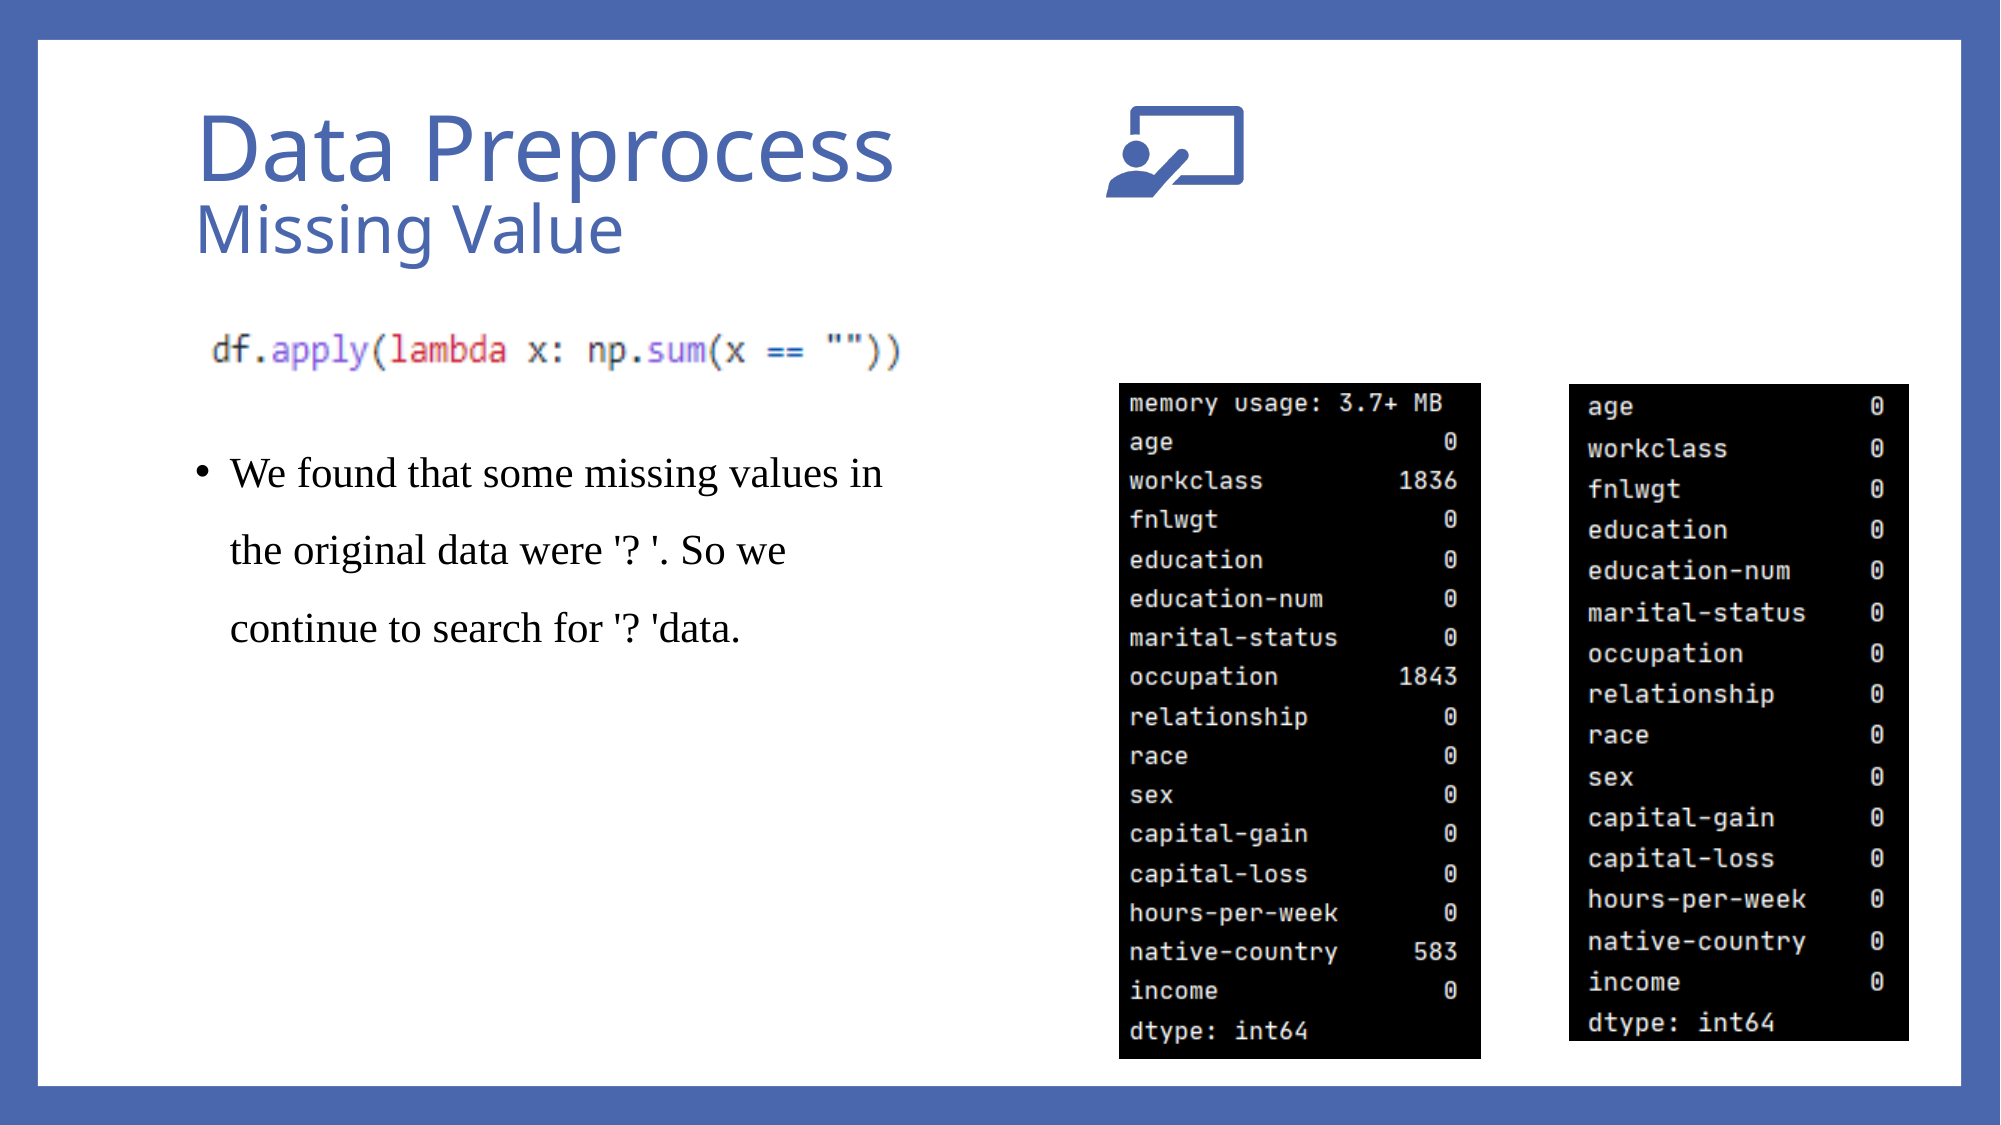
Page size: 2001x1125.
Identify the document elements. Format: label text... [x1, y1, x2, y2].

text_box Missing Value [179, 120, 1800, 344]
picture [193, 298, 926, 400]
picture [1099, 76, 1250, 227]
list We found that some missing values in the original data were '? '. So we continue to search for '? 'data. [179, 411, 917, 662]
picture [1569, 384, 1910, 1041]
picture [1118, 383, 1481, 1060]
title Data Preprocess [179, 40, 1800, 120]
